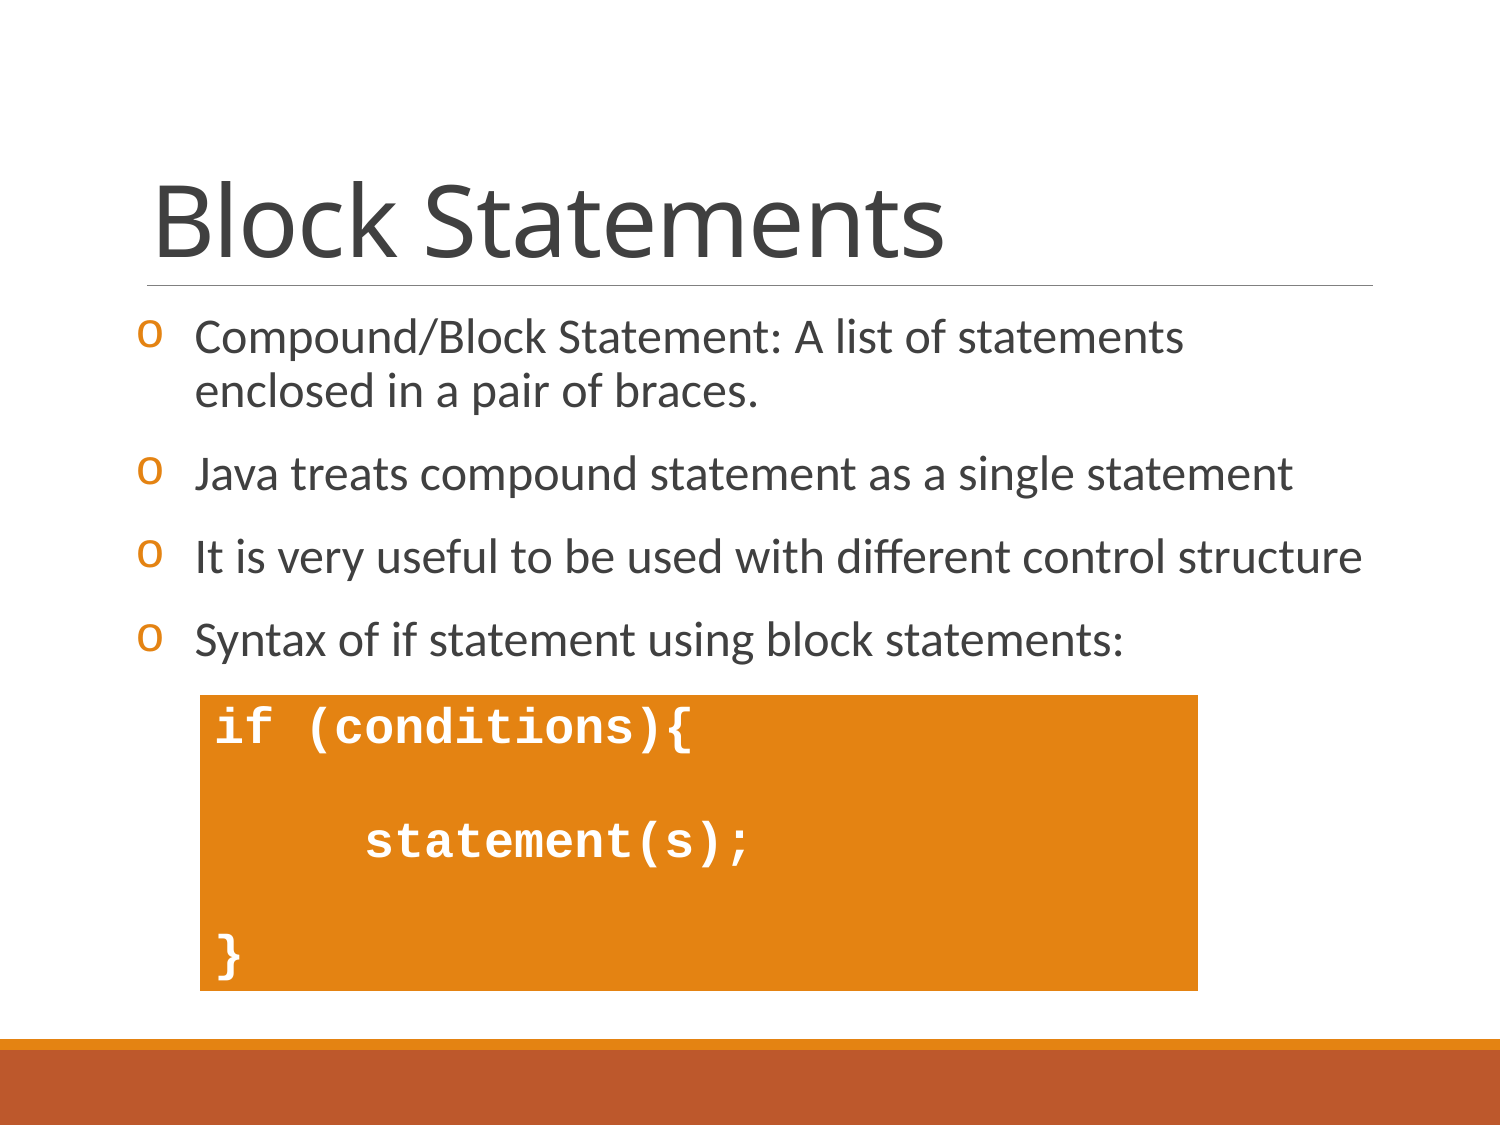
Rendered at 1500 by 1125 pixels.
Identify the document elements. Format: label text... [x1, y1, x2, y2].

list Compound/Block Statement: A list of statements enclosed in a pair of braces. Java treats compound statement as a single statement It is very useful to be used with different control structure Syntax of if statement using block statements: [135, 302, 1373, 963]
table_header if (conditions){ statement(s); } [200, 695, 1198, 991]
title Block Statements [135, 47, 1373, 285]
